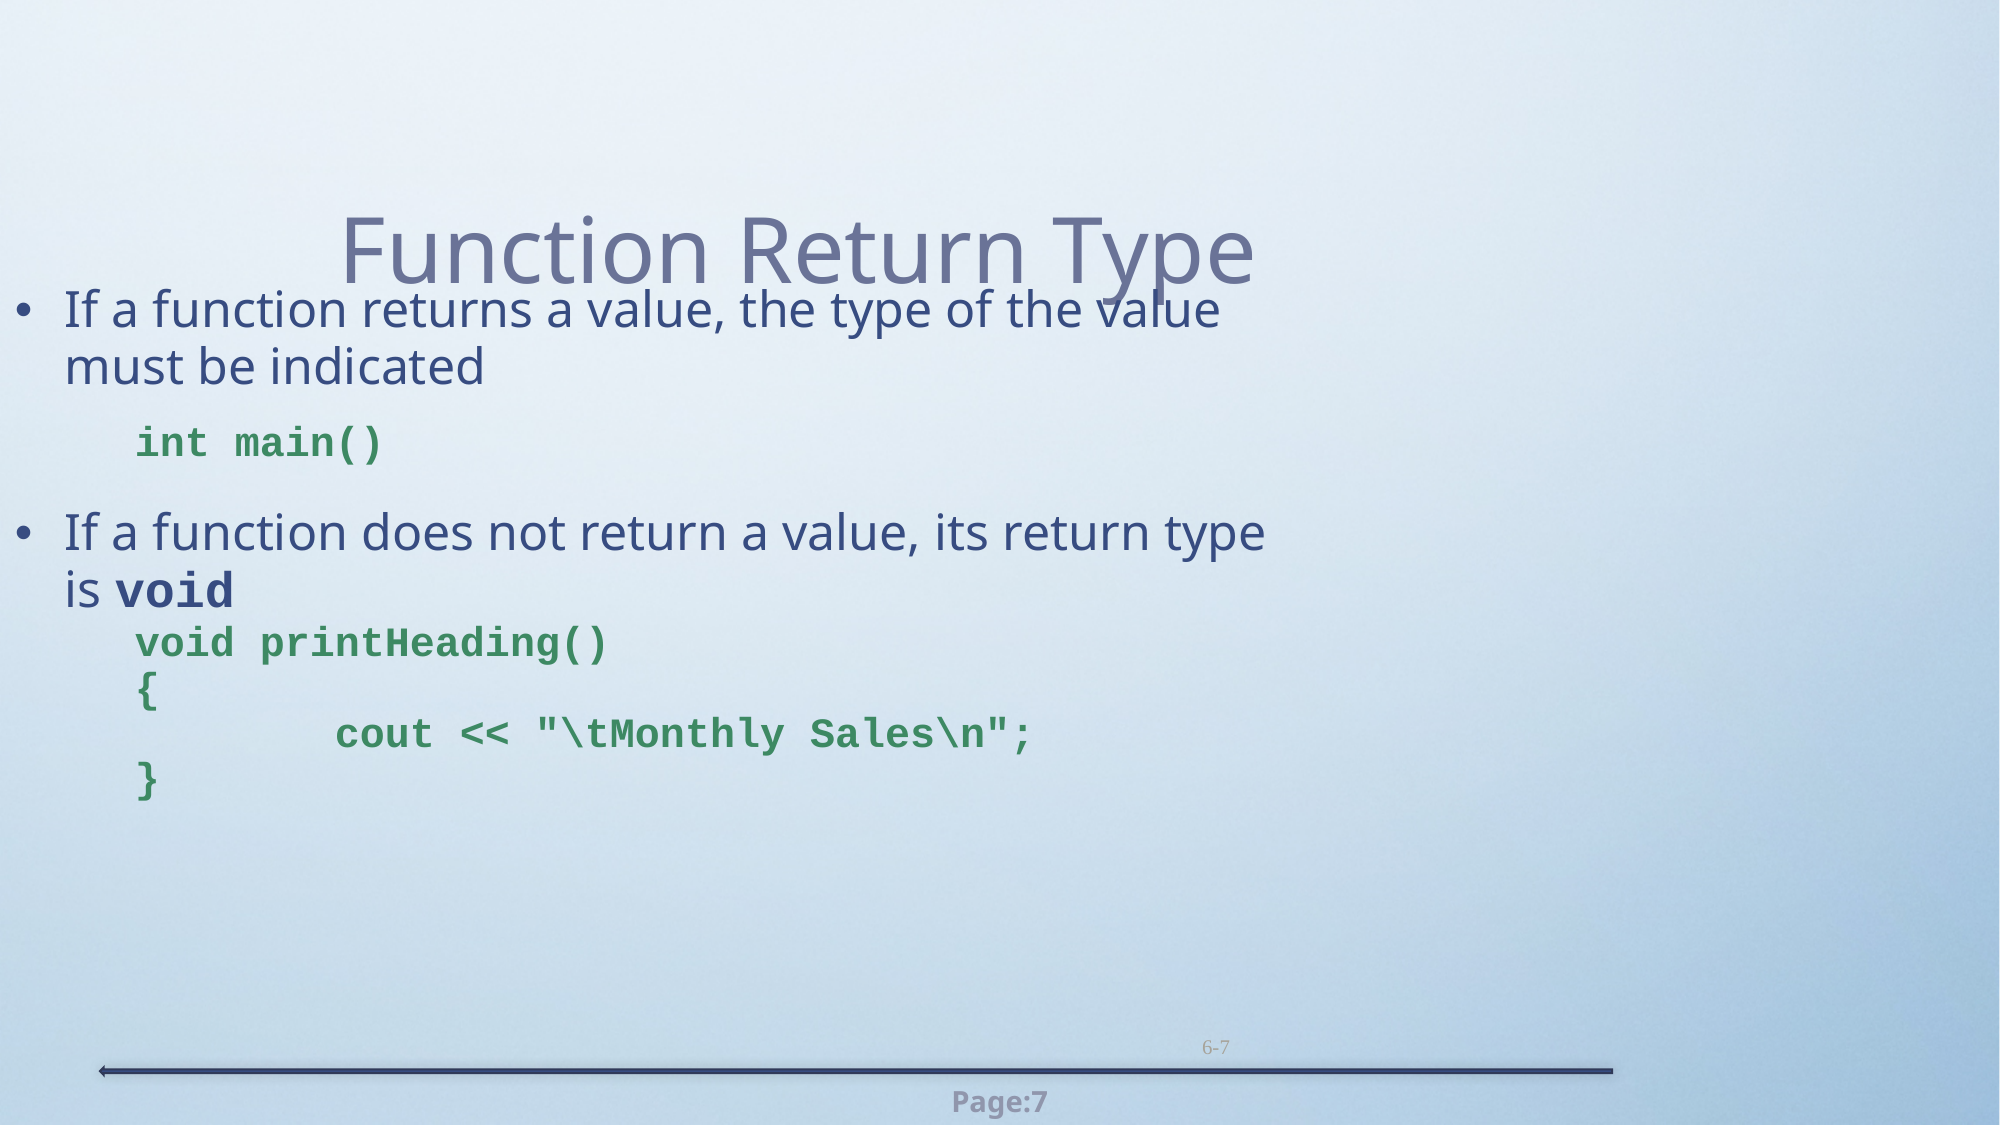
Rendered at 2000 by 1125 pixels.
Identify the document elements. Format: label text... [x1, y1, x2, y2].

text_box 6-7 [1187, 1026, 1500, 1102]
picture [0, 0, 2000, 1125]
text_box Function Return Type [319, 102, 1400, 313]
text_box If a function returns a value, the type of the value must be indicated int main() If a function does not return a value, its return type is void void printHeading() { cout << "\tMonthly Sales\n"; } [0, 274, 1325, 1013]
